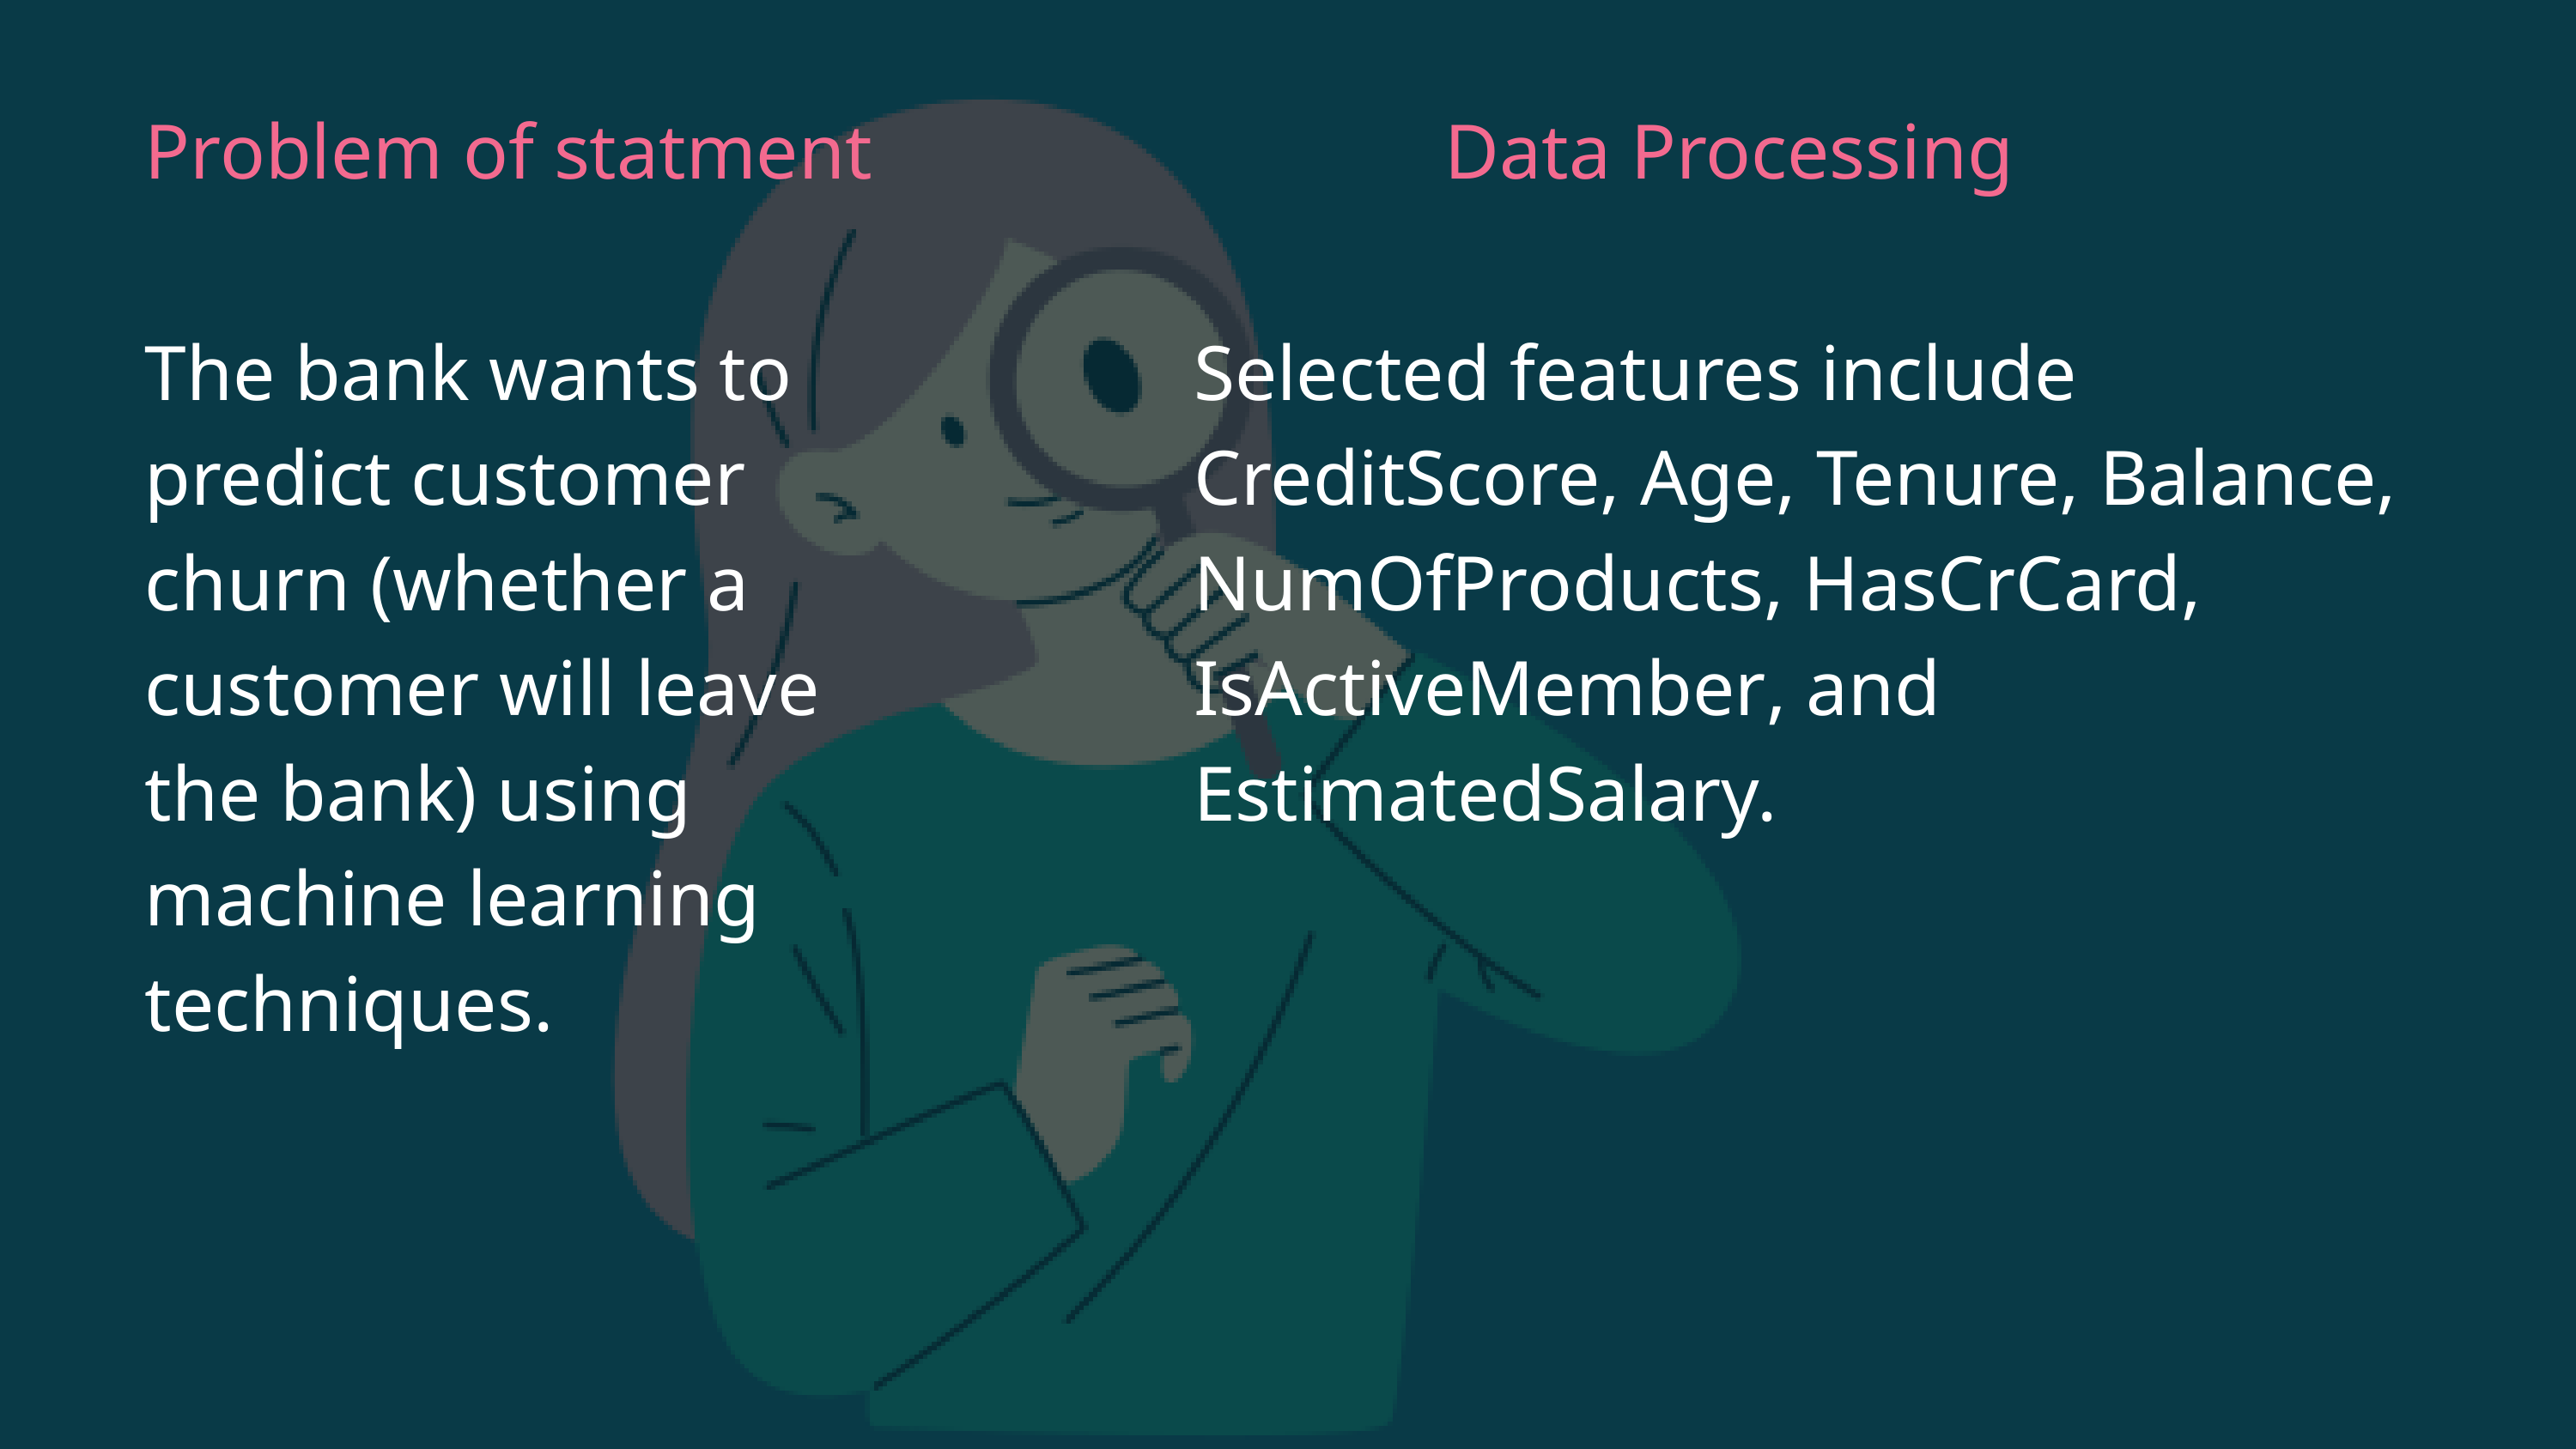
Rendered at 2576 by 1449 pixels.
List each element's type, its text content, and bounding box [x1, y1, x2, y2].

text_box [588, 64, 1800, 1449]
text_box Problem of statment [144, 88, 924, 195]
text_box Selected features include CreditScore, Age, Tenure, Balance, NumOfProducts, HasCrCard, IsActiveMember, and EstimatedSalary. [1194, 310, 2432, 836]
text_box The bank wants to predict customer churn (whether a customer will leave the bank) using machine learning techniques. [144, 310, 949, 1046]
text_box Data Processing [1434, 88, 2044, 195]
